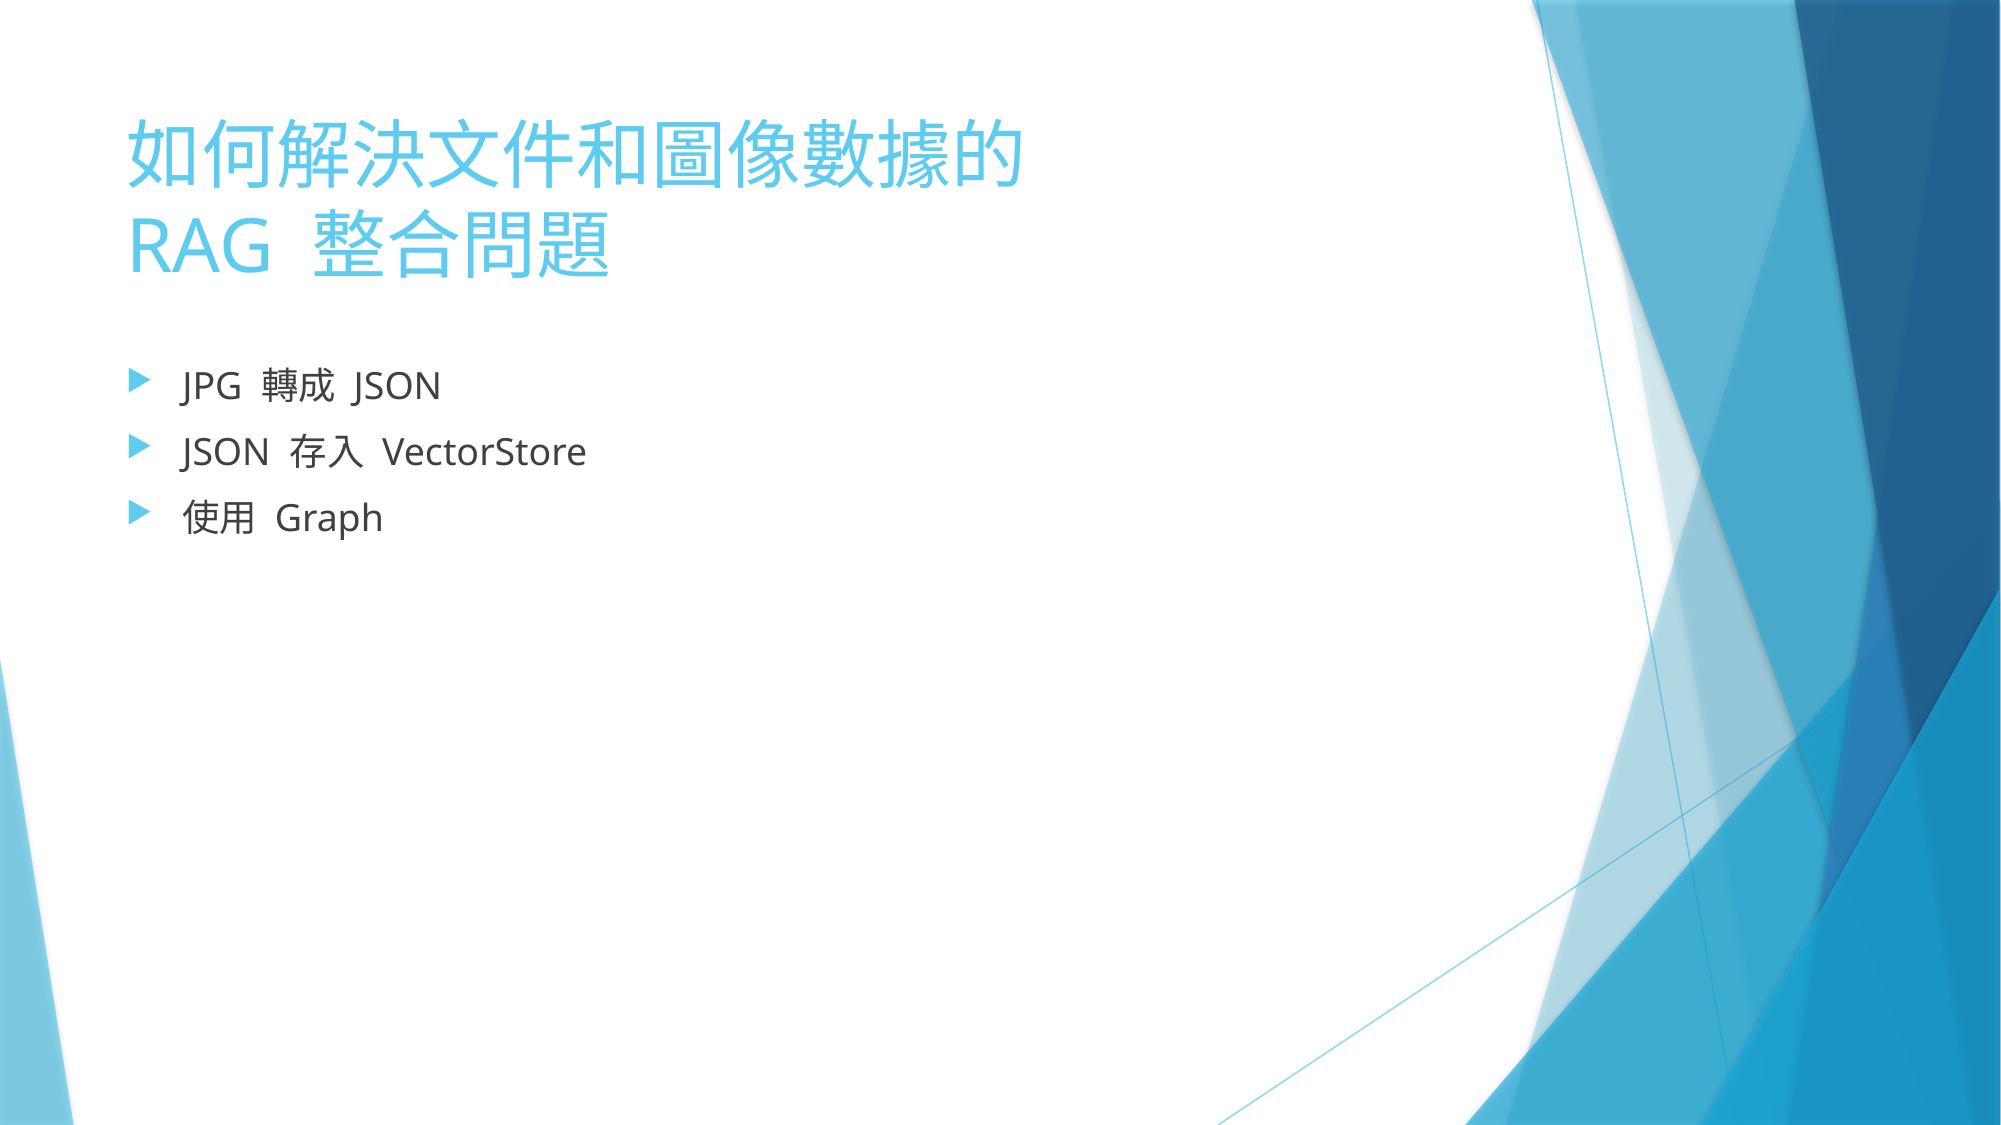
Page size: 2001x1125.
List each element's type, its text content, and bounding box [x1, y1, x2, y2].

title 如何解決文件和圖像數據的 RAG 整合問題 [111, 99, 1522, 317]
list JPG 轉成 JSON JSON 存入 VectorStore 使用 Graph [111, 354, 1522, 992]
